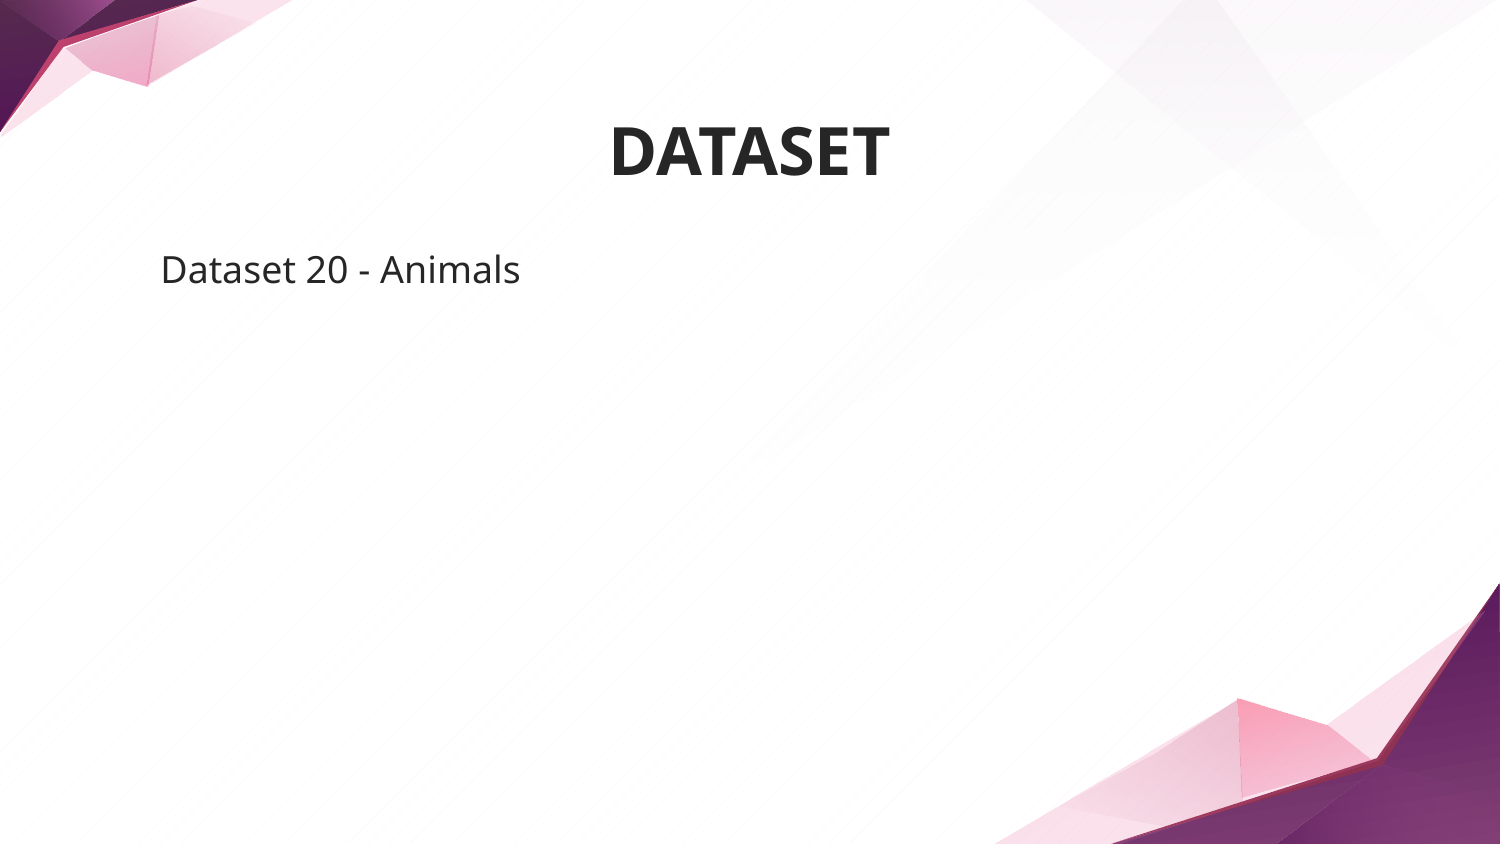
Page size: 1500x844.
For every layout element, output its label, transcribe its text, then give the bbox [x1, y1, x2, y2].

title DATASET [144, 32, 1356, 197]
list Dataset 20 - Animals [145, 231, 1357, 737]
